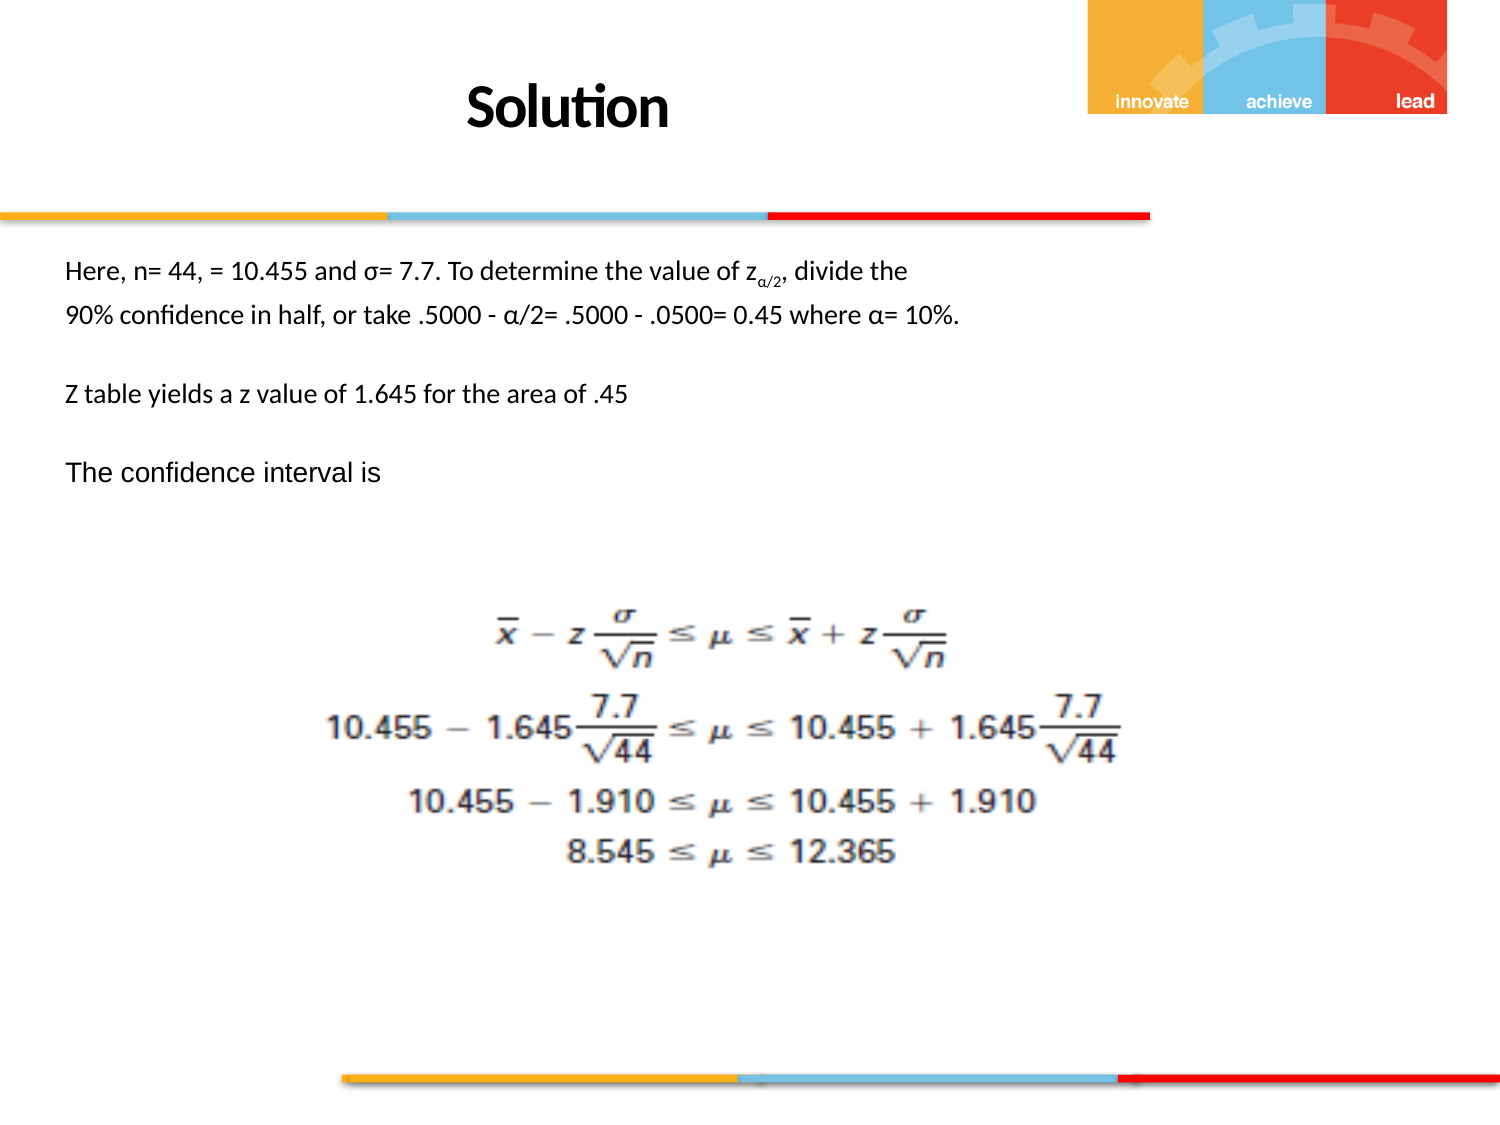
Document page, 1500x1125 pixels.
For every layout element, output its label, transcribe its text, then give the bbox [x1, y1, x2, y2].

picture [1087, 0, 1448, 114]
picture [309, 592, 1182, 882]
list Solution [50, 24, 1088, 213]
